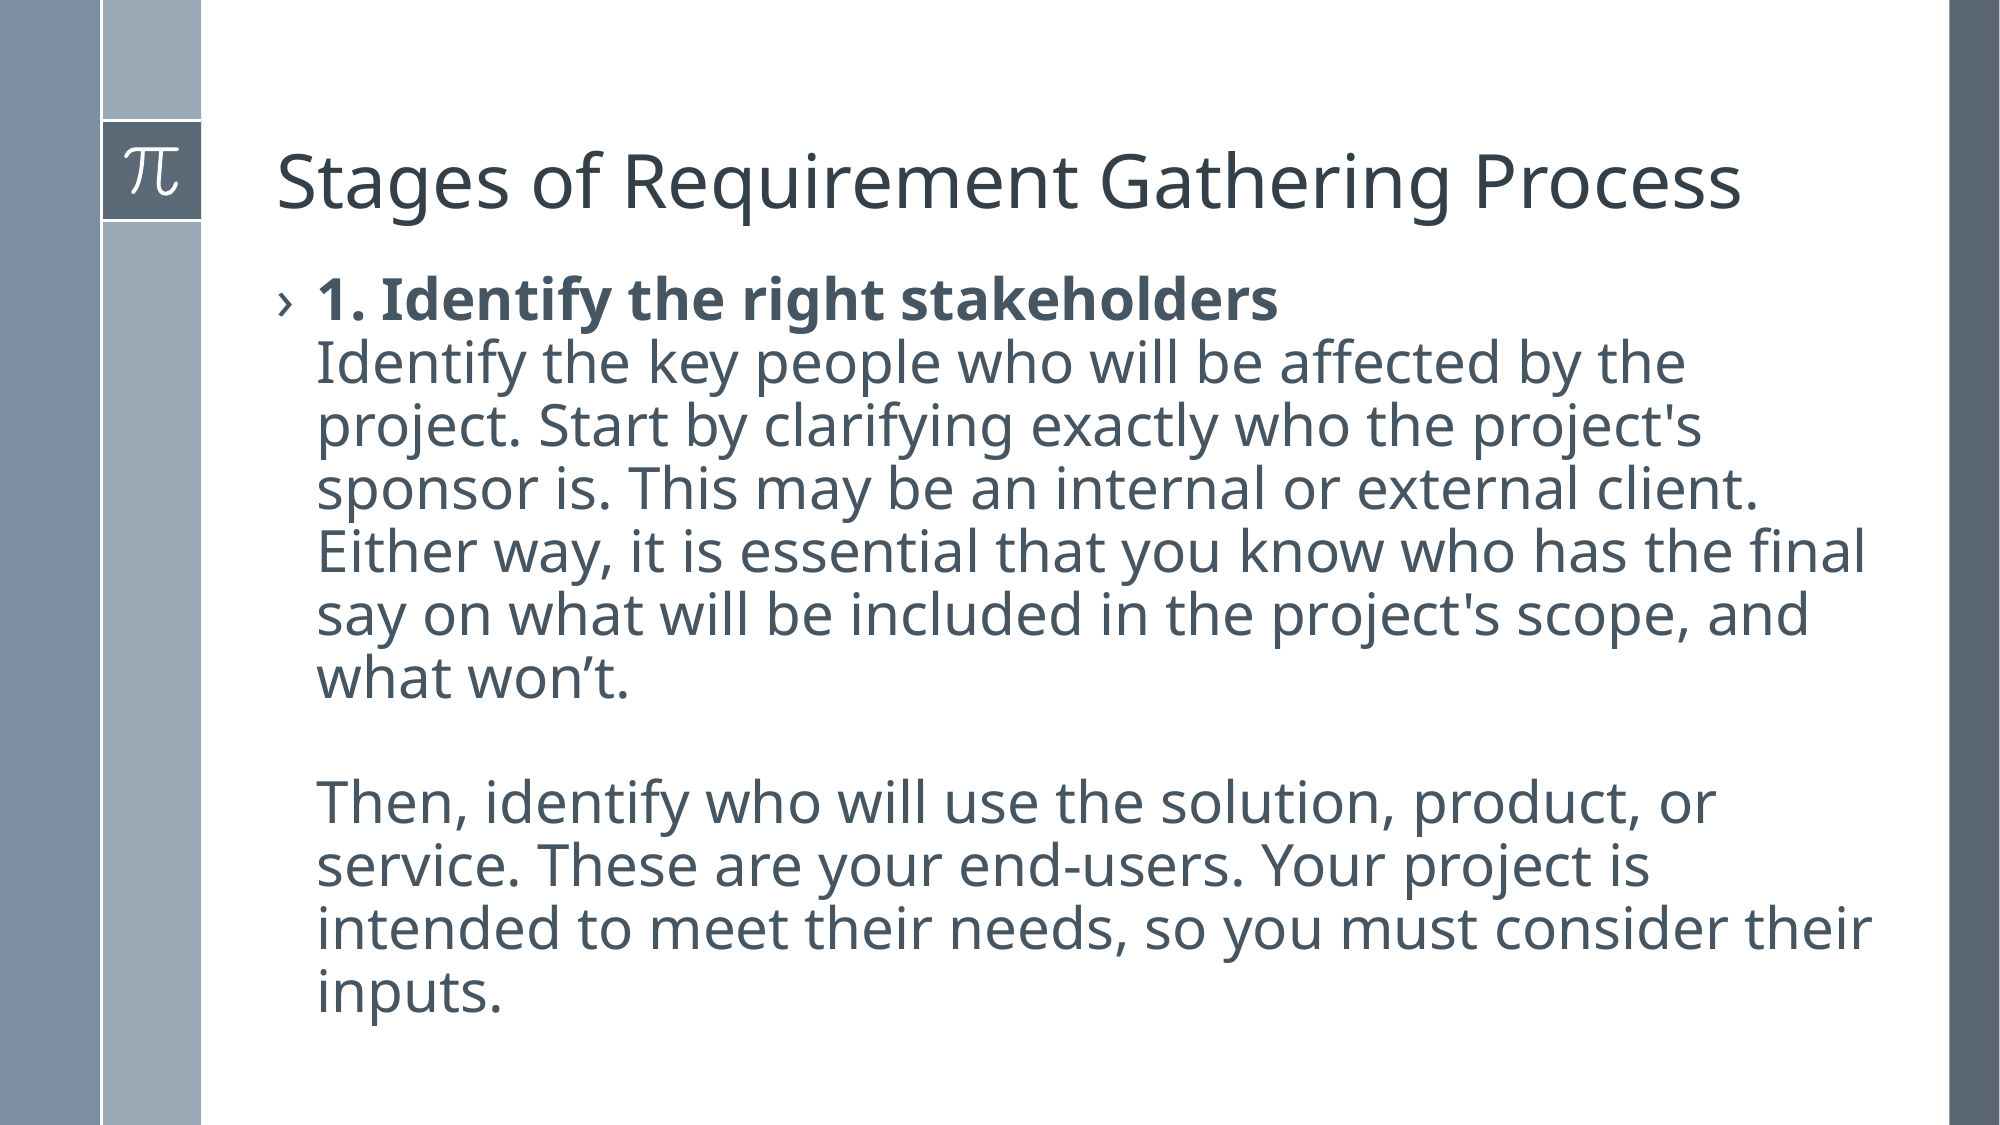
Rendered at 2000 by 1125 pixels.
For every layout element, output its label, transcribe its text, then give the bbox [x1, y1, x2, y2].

title Stages of Requirement Gathering Process [261, 29, 1867, 233]
list 1. Identify the right stakeholders Identify the key people who will be affected by the project. Start by clarifying exactly who the project's sponsor is. This may be an internal or external client. Either way, it is essential that you know who has the final say on what will be included in the project's scope, and what won’t. Then, identify who will use the solution, product, or service. These are your end-users. Your project is intended to meet their needs, so you must consider their inputs. [261, 262, 1910, 1090]
